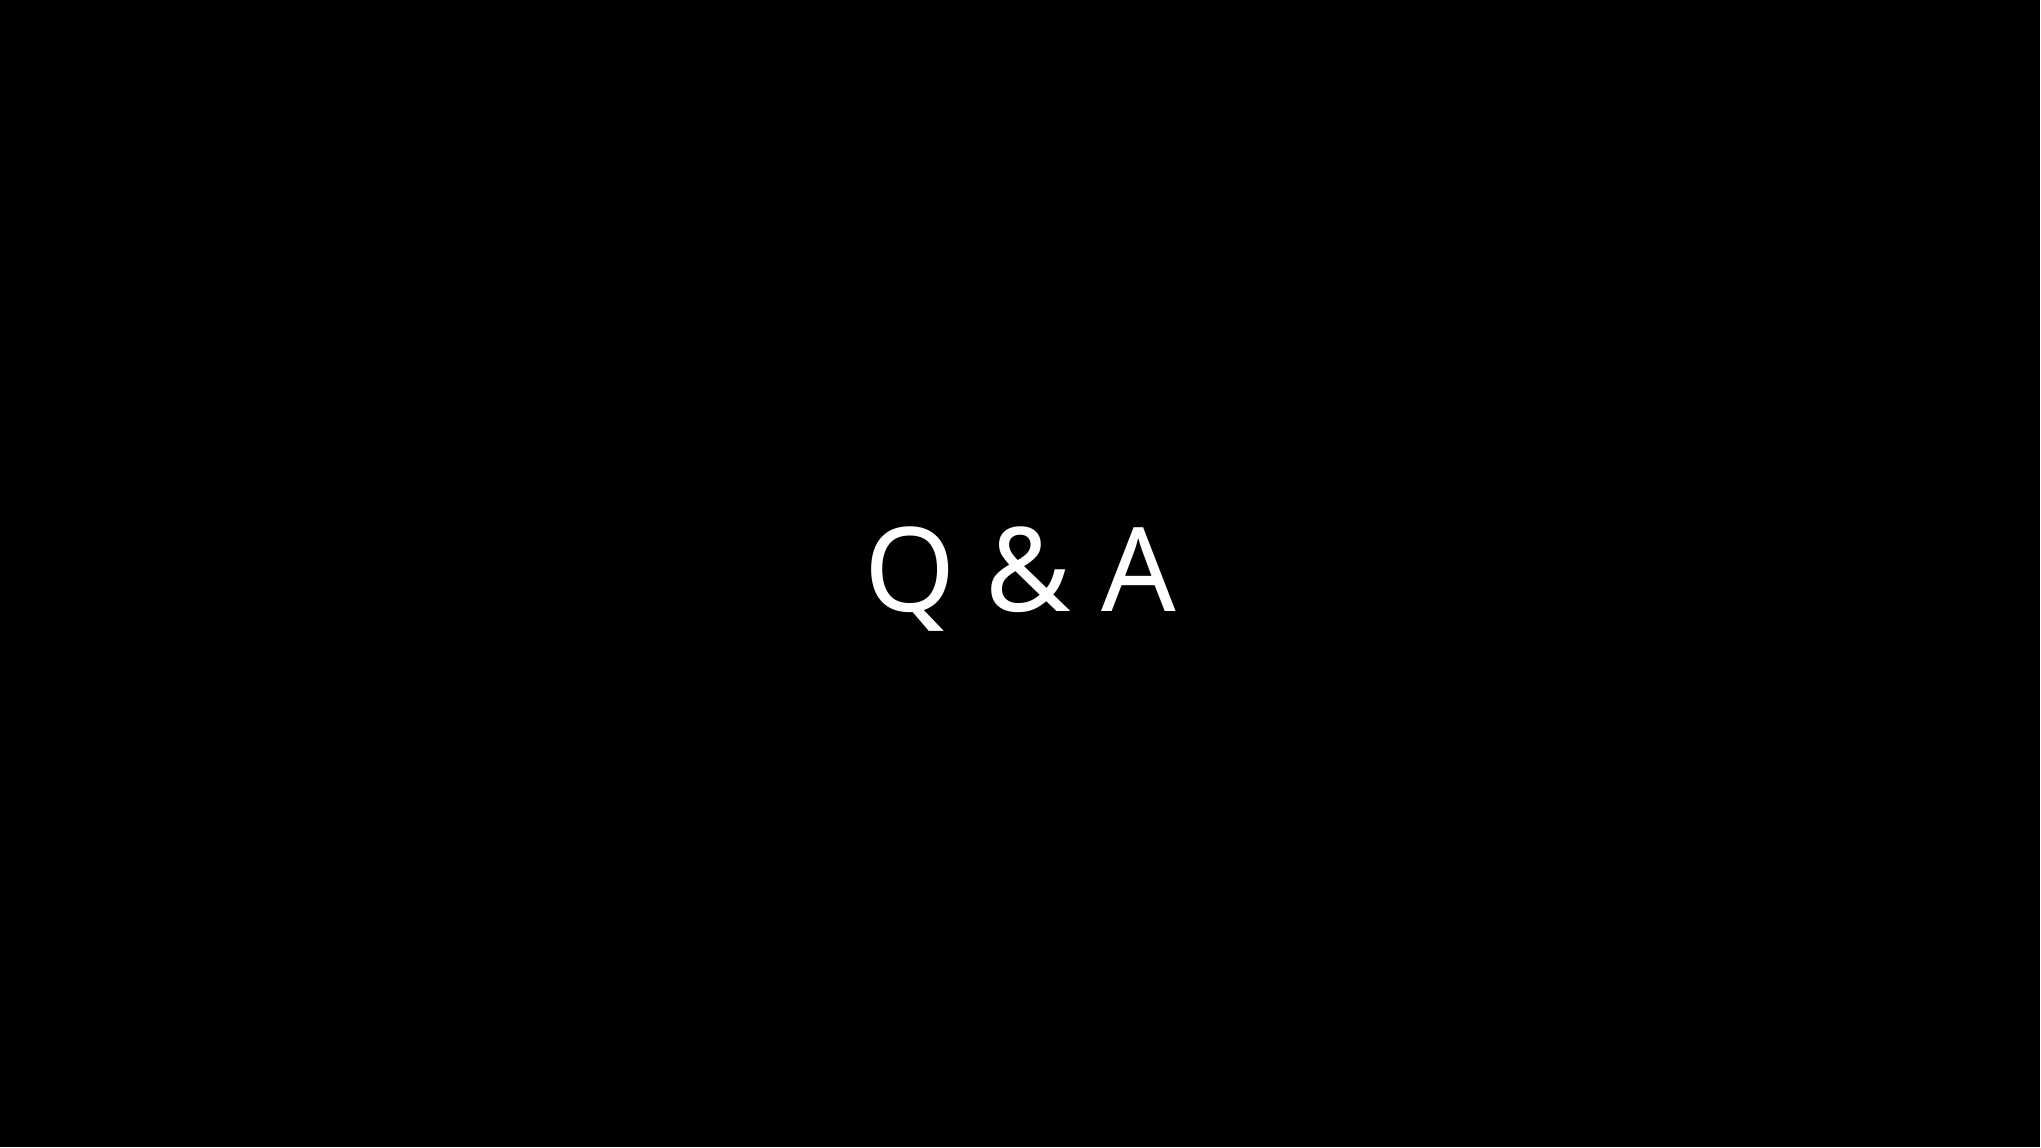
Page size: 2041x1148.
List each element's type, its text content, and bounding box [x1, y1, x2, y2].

text_box Q & A [32, 31, 2008, 1116]
